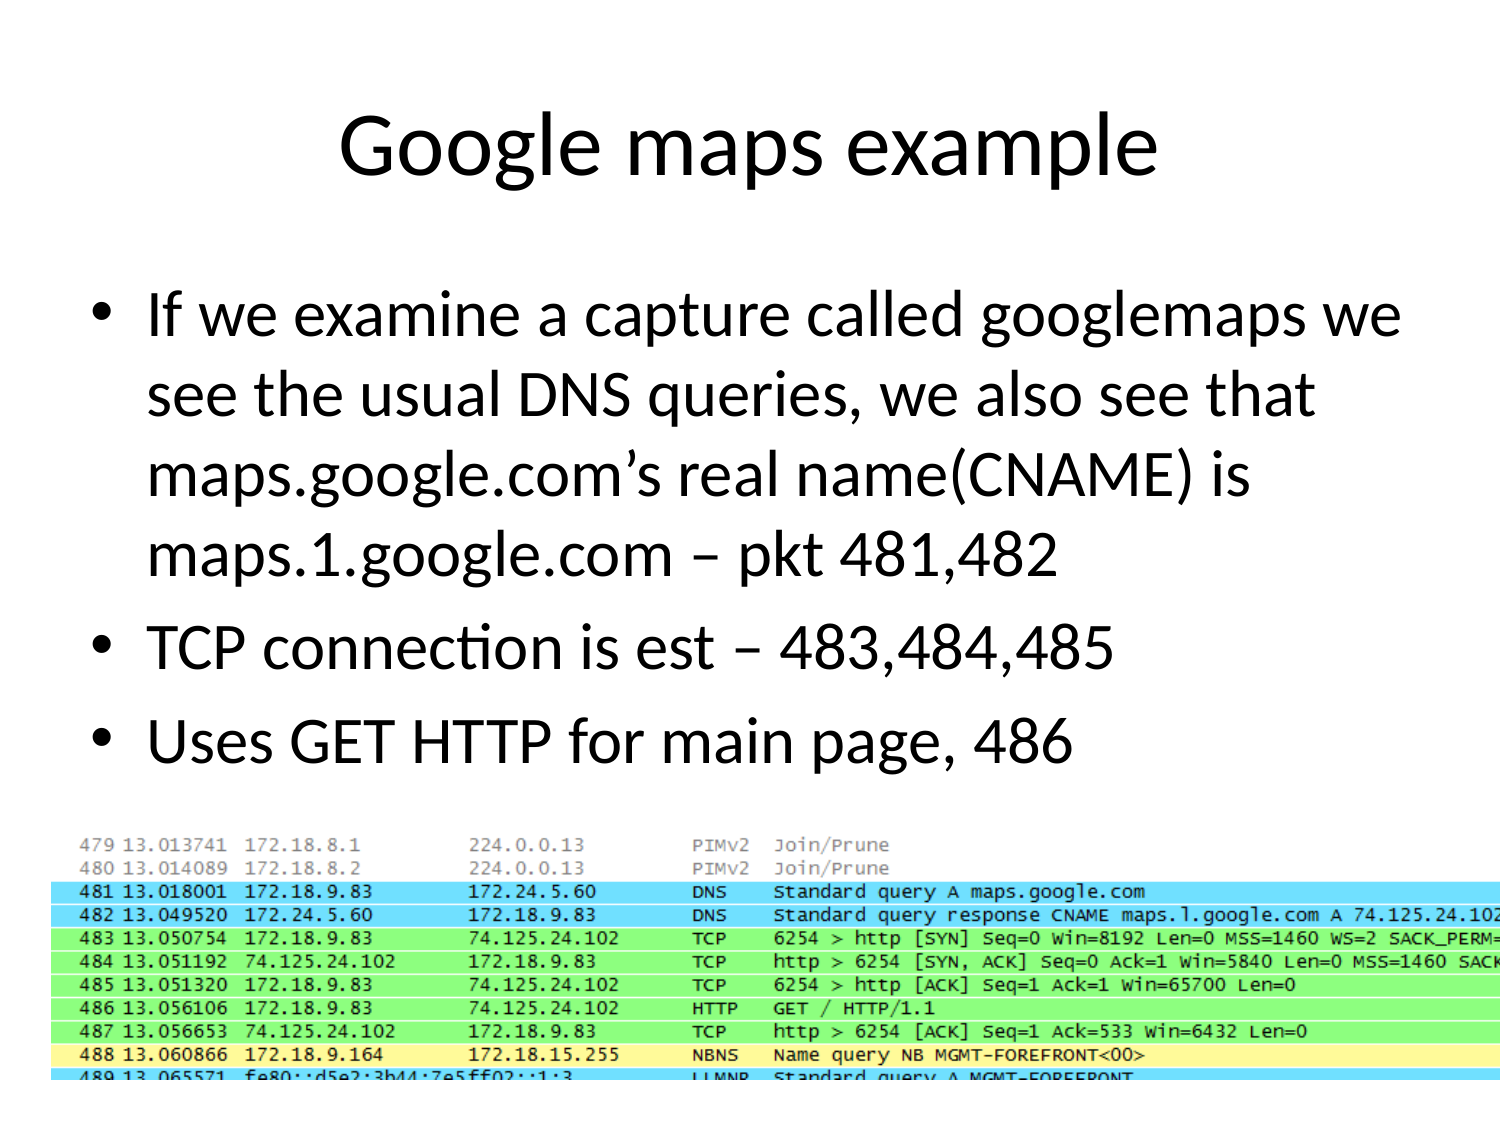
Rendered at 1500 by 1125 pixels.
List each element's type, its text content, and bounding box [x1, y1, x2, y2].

list If we examine a capture called googlemaps we see the usual DNS queries, we also see that maps.google.com’s real name(CNAME) is maps.1.google.com – pkt 481,482 TCP connection is est – 483,484,485 Uses GET HTTP for main page, 486 [75, 262, 1425, 832]
title Google maps example [75, 45, 1425, 233]
picture [51, 833, 1500, 1080]
